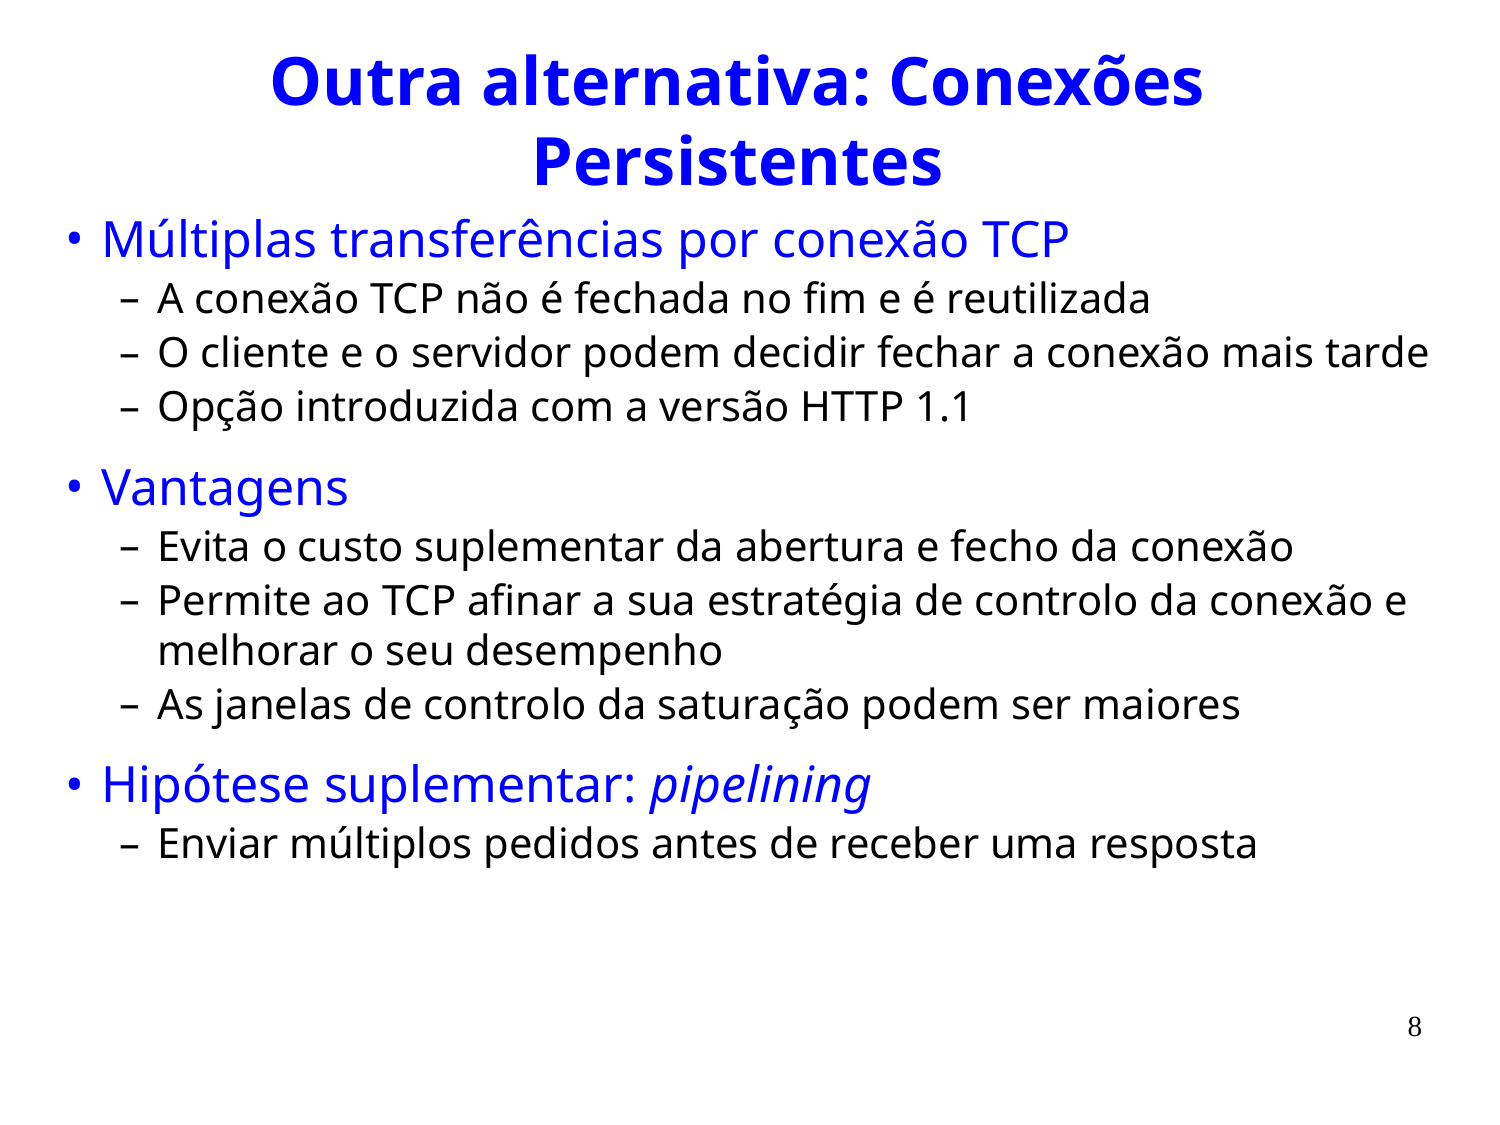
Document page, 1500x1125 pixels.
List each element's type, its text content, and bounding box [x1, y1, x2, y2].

list Múltiplas transferências por conexão TCP A conexão TCP não é fechada no fim e é reutilizada O cliente e o servidor podem decidir fechar a conexão mais tarde Opção introduzida com a versão HTTP 1.1 Vantagens Evita o custo suplementar da abertura e fecho da conexão Permite ao TCP afinar a sua estratégia de controlo da conexão e melhorar o seu desempenho As janelas de controlo da saturação podem ser maiores Hipótese suplementar: pipelining Enviar múltiplos pedidos antes de receber uma resposta [50, 200, 1463, 1047]
slide_number 8 [1087, 999, 1438, 1079]
title Outra alternativa: Conexões Persistentes [50, 62, 1425, 175]
